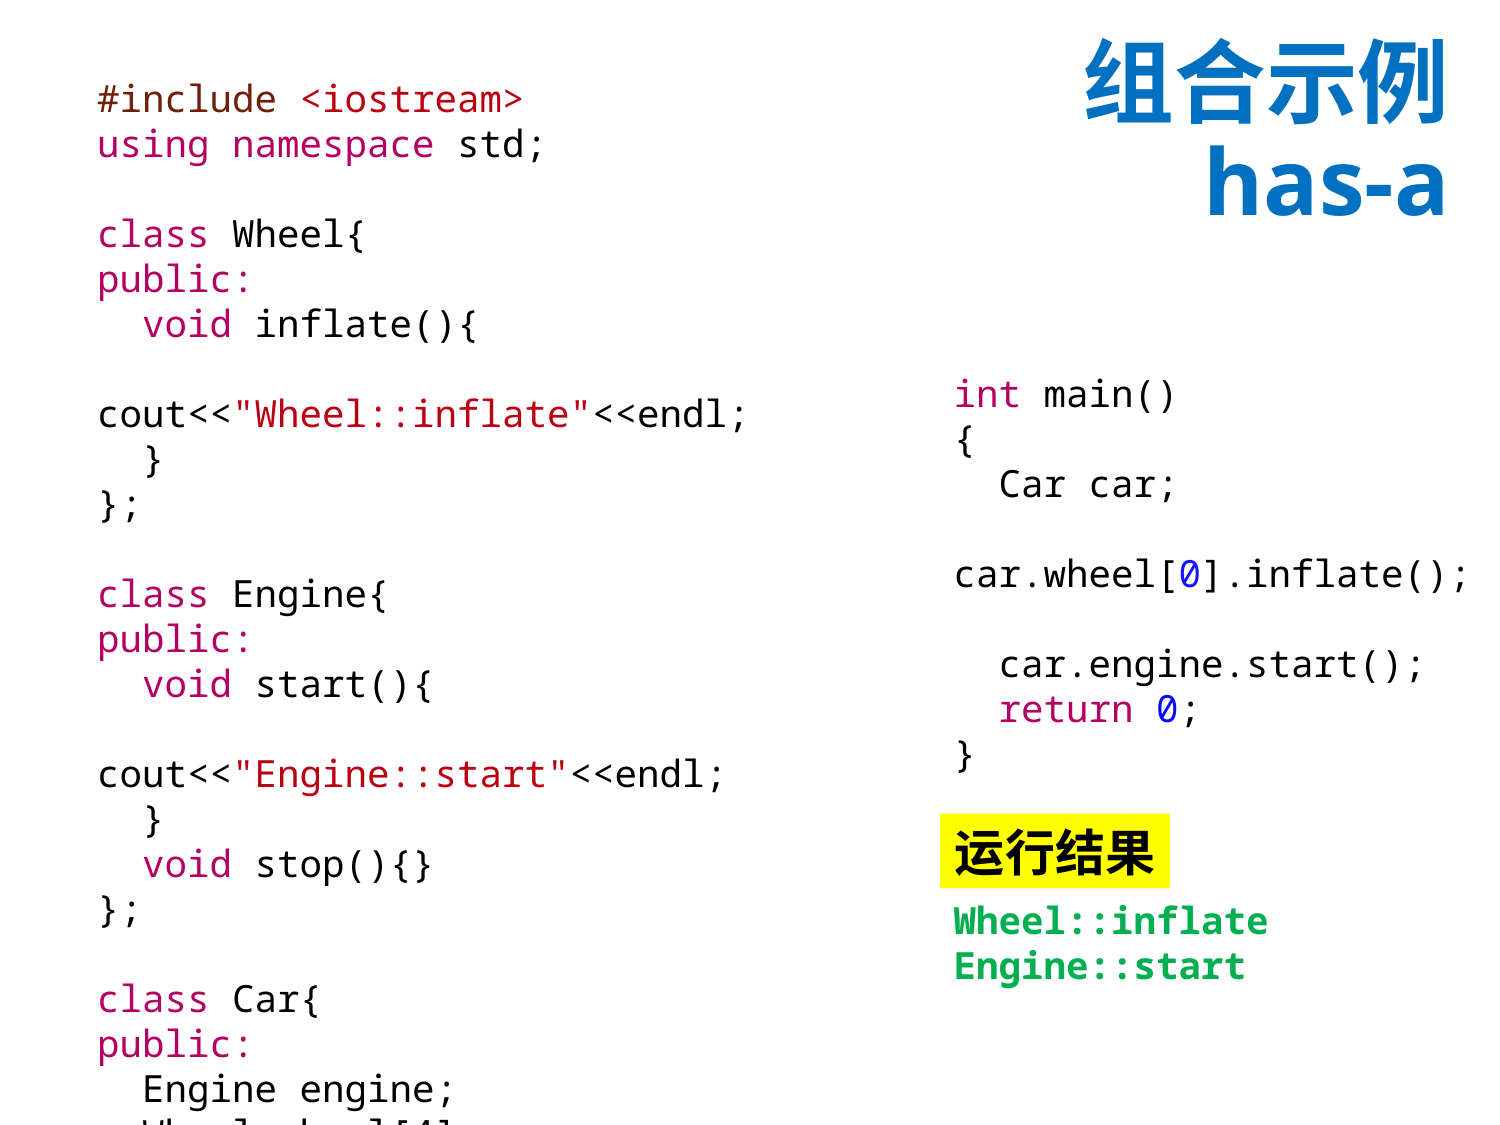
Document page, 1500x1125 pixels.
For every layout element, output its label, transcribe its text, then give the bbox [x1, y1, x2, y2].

text_box Wheel::inflate Engine::start [938, 889, 1337, 995]
text_box int main() { Car car; car.wheel[0].inflate(); car.engine.start(); return 0; } [938, 362, 1500, 783]
text_box 运行结果 [940, 813, 1170, 889]
title 组合示例 has-a [171, 27, 1465, 246]
text_box #include <iostream> using namespace std; class Wheel{ public: void inflate(){ cout<<"Wheel::inflate"<<endl; } }; class Engine{ public: void start(){ cout<<"Engine::start"<<endl; } void stop(){} }; class Car{ public: Engine engine; Wheel wheel[4]; }; [82, 67, 845, 1125]
